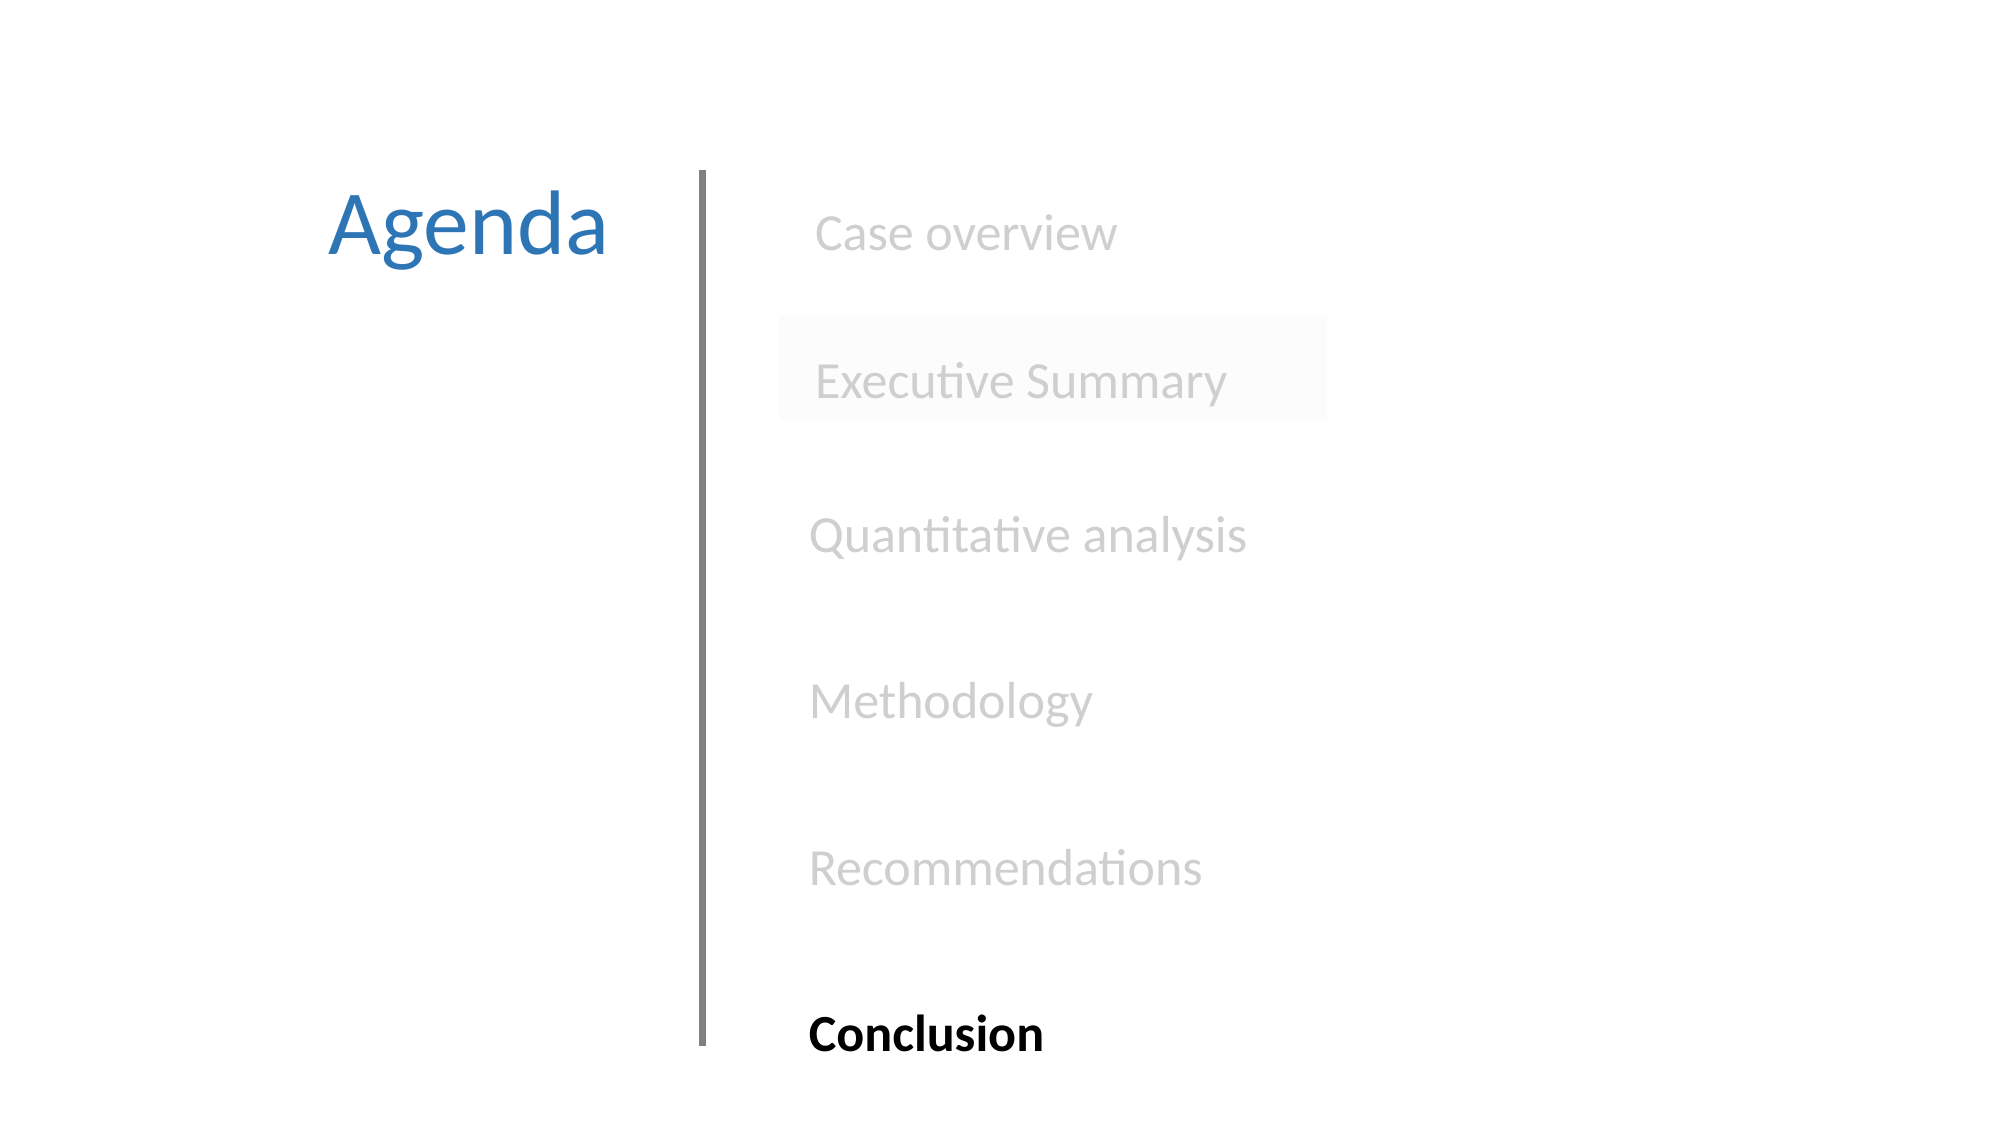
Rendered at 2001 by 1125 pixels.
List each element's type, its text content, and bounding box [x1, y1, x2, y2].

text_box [773, 973, 1566, 1095]
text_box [773, 807, 1566, 929]
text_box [779, 321, 1572, 443]
text_box Agenda [313, 168, 721, 268]
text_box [773, 475, 1566, 597]
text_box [773, 179, 1566, 431]
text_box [773, 641, 1566, 763]
